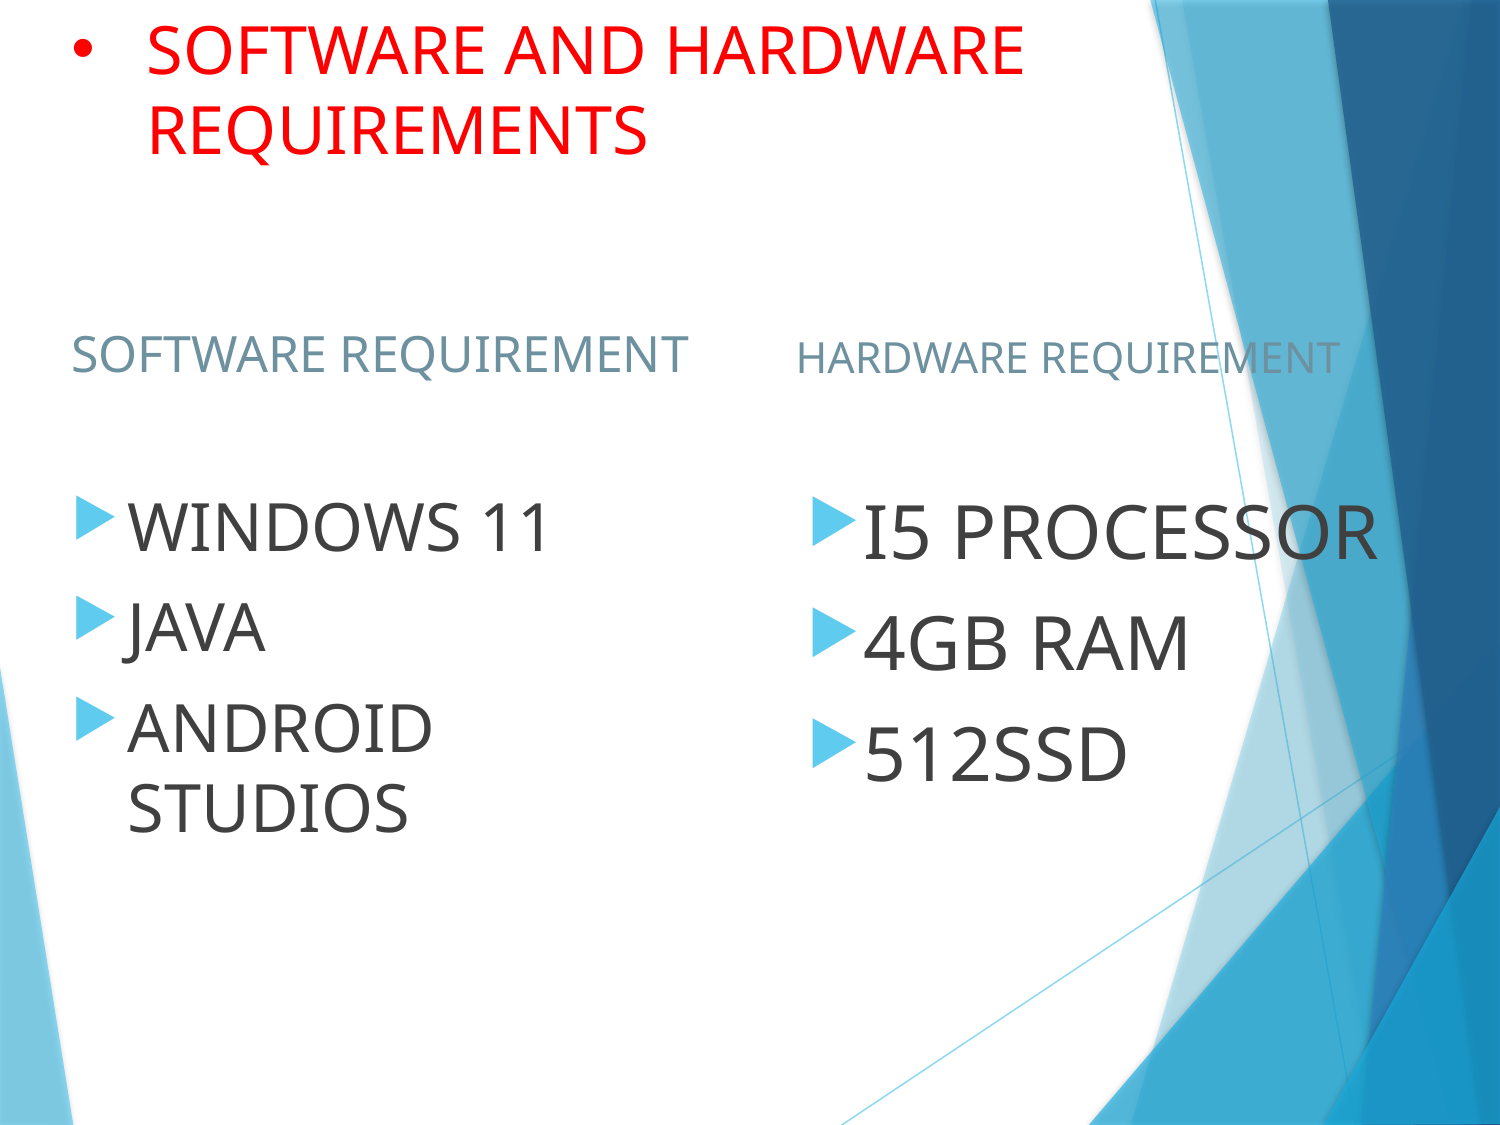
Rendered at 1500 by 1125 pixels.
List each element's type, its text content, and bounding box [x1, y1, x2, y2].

list I5 PROCESSOR 4GB RAM 512SSD [792, 476, 1456, 1054]
list SOFTWARE REQUIREMENT [56, 232, 720, 390]
list HARDWARE REQUIREMENT [780, 285, 1444, 390]
list WINDOWS 11 JAVA ANDROID STUDIOS [56, 476, 720, 1125]
title SOFTWARE AND HARDWARE REQUIREMENTS [56, 0, 1425, 222]
